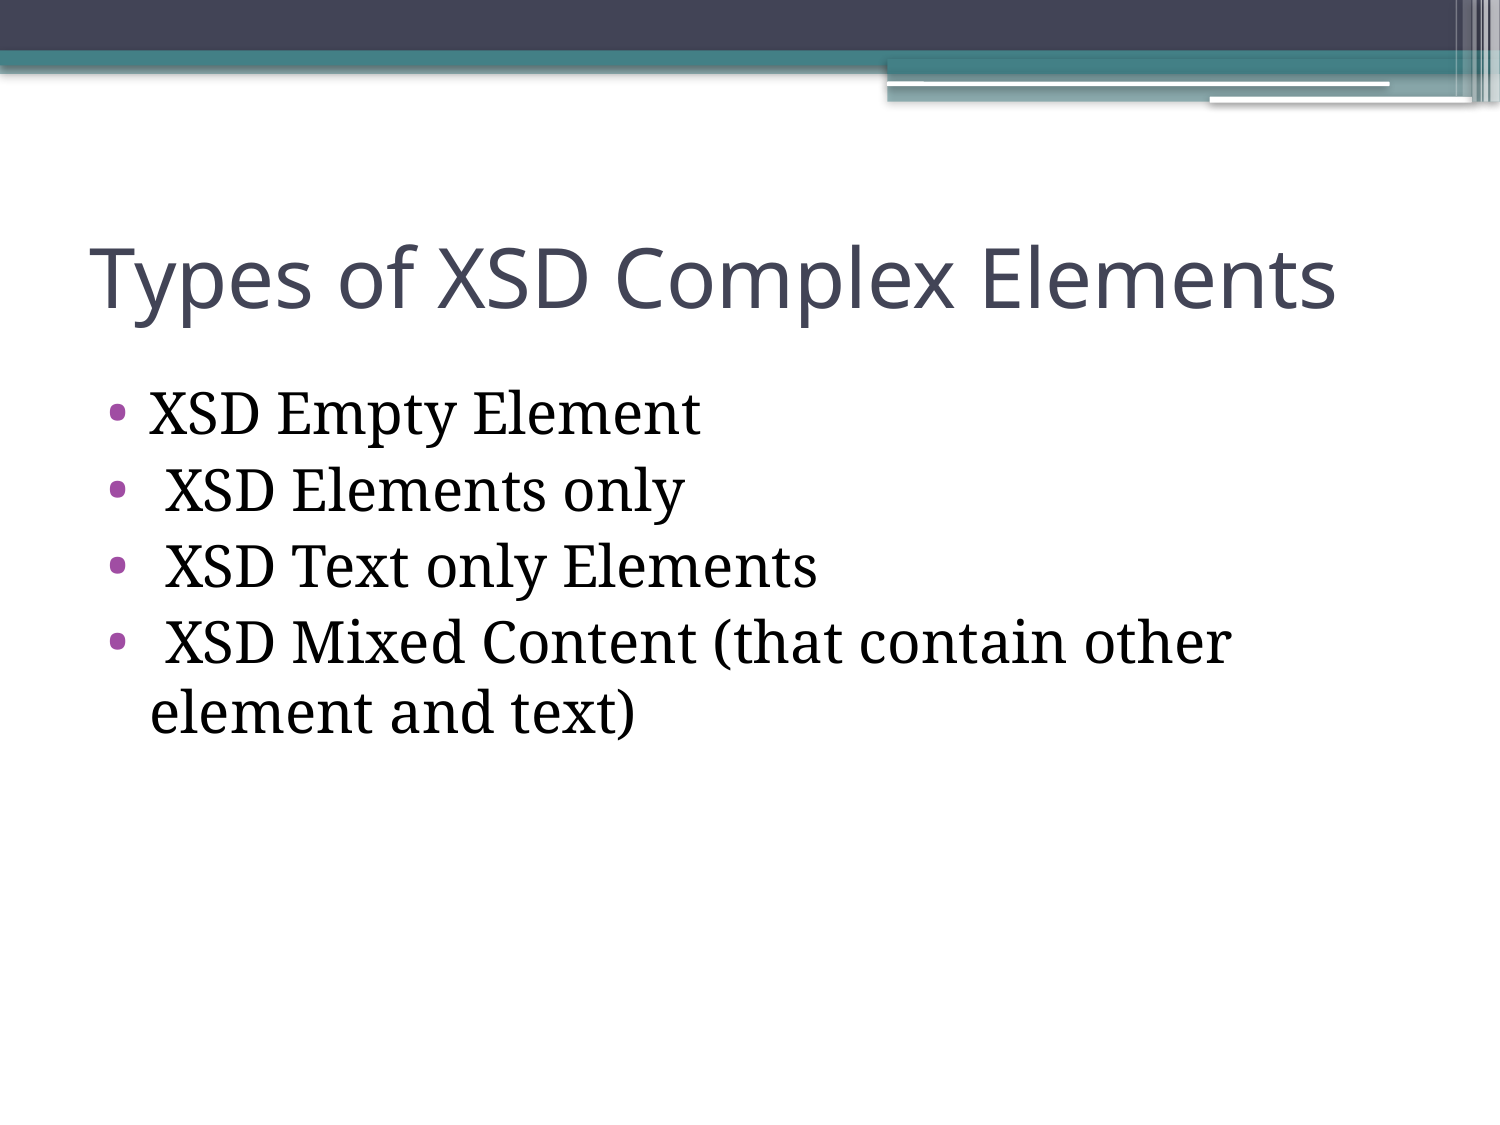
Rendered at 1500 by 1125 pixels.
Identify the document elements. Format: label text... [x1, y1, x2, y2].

list XSD Empty Element XSD Elements only XSD Text only Elements XSD Mixed Content (that contain other element and text) [75, 368, 1425, 1079]
title Types of XSD Complex Elements [75, 187, 1425, 363]
